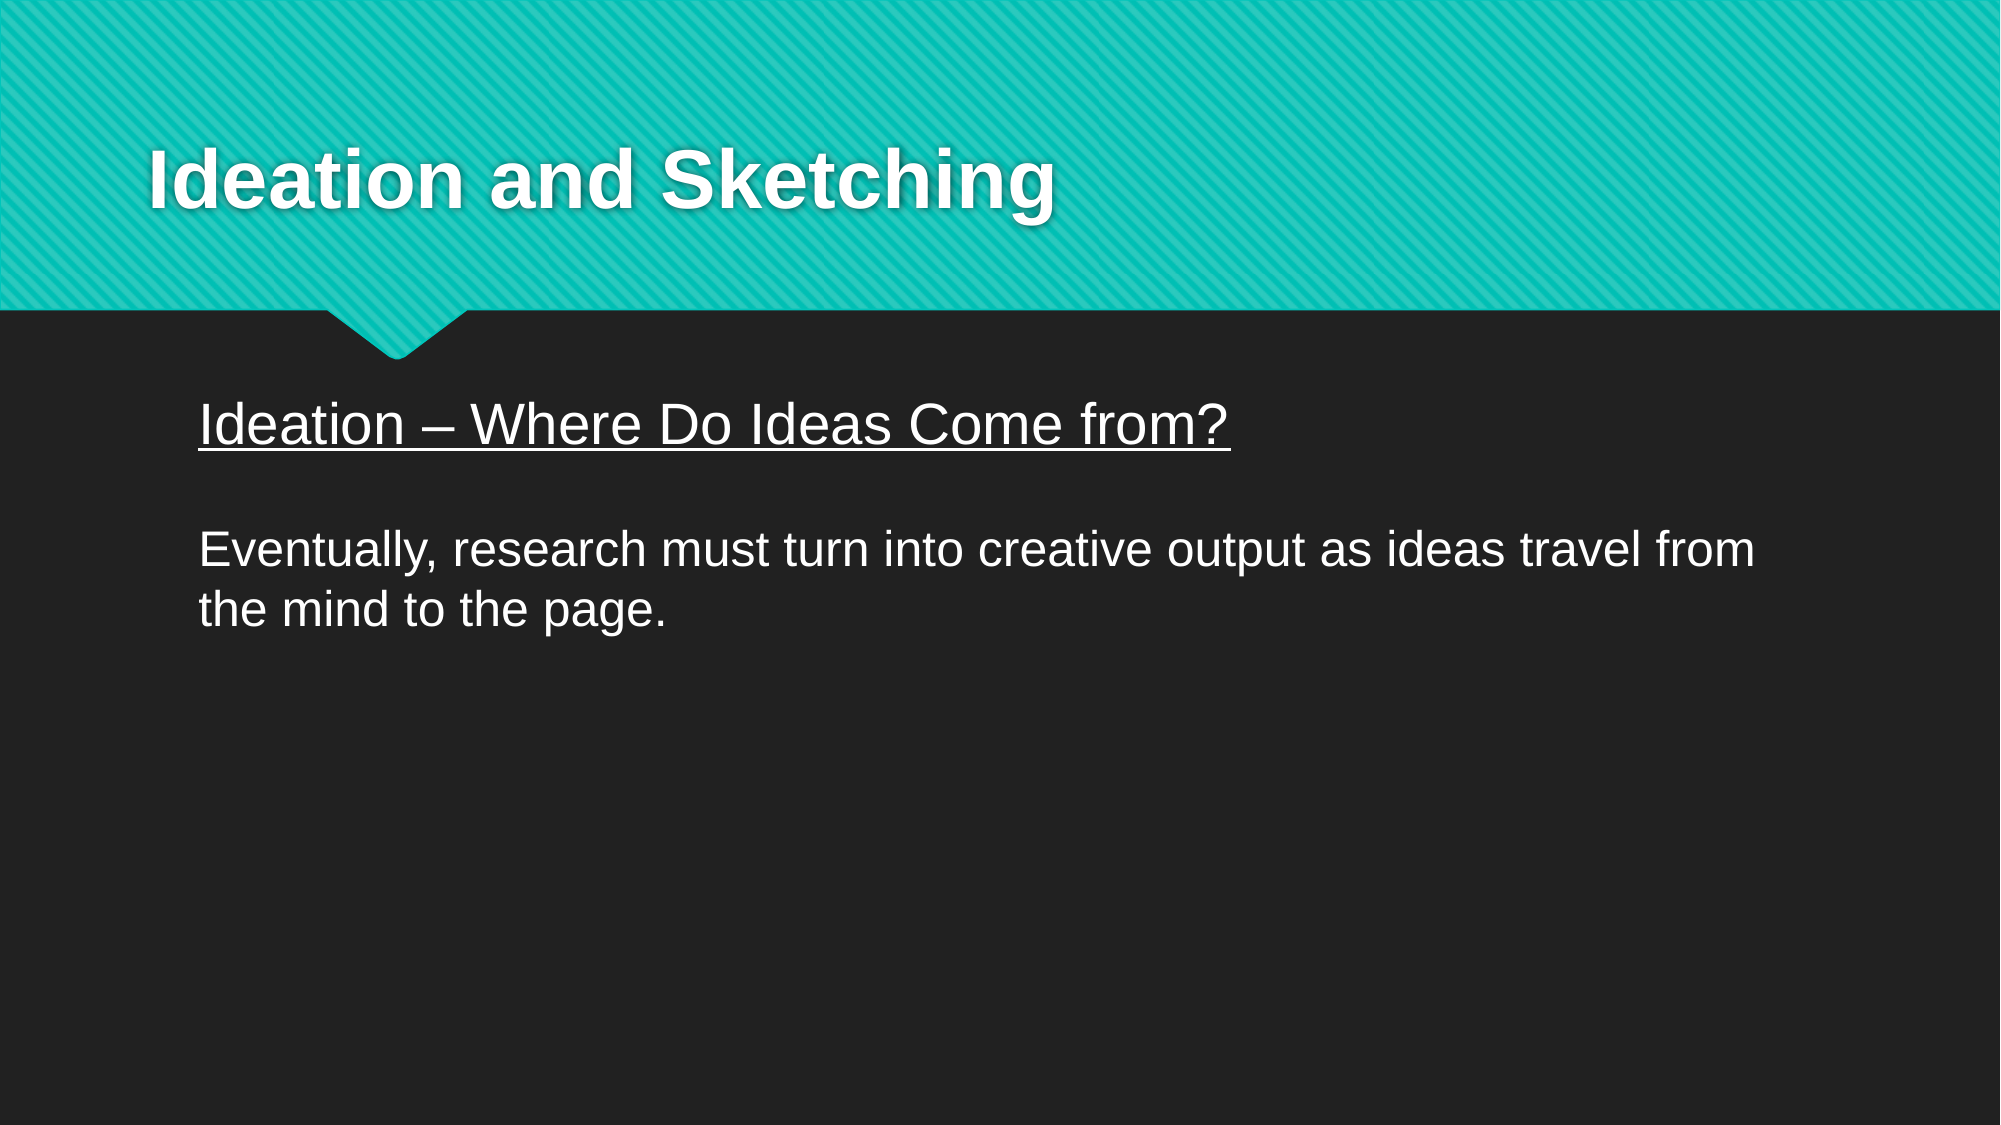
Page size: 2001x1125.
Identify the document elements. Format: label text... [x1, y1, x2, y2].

text_box Ideation – Where Do Ideas Come from? Eventually, research must turn into creative output as ideas travel from the mind to the page. [183, 378, 1817, 644]
title Ideation and Sketching [132, 73, 1868, 233]
